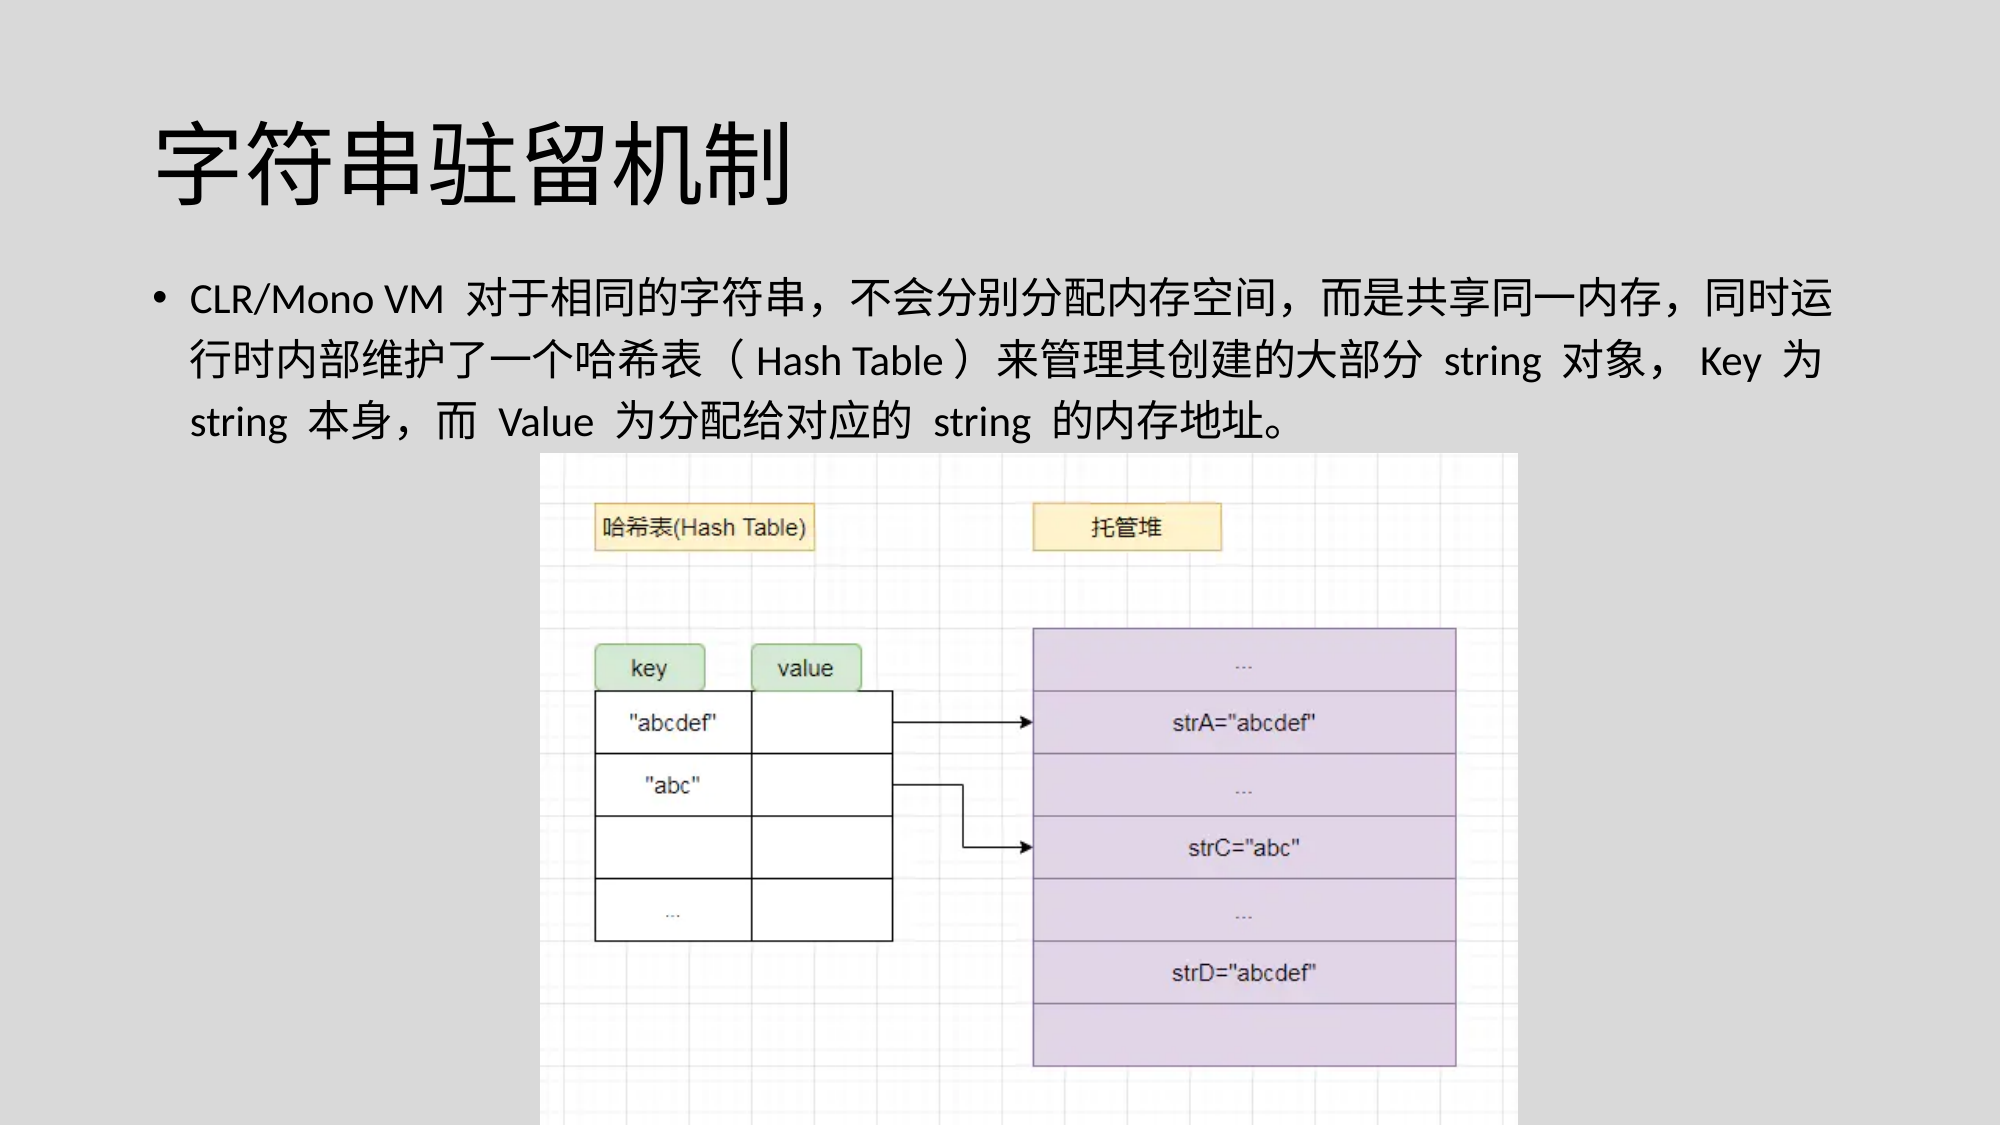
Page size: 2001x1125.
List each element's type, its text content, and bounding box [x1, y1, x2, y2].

picture [540, 453, 1518, 1125]
title 字符串驻留机制 [137, 59, 1863, 252]
list CLR/Mono VM 对于相同的字符串，不会分别分配内存空间，而是共享同一内存，同时运行时内部维护了一个哈希表（Hash Table）来管理其创建的大部分 string 对象，Key 为 string 本身，而 Value 为分配给对应的 string 的内存地址。 [137, 252, 1863, 1057]
